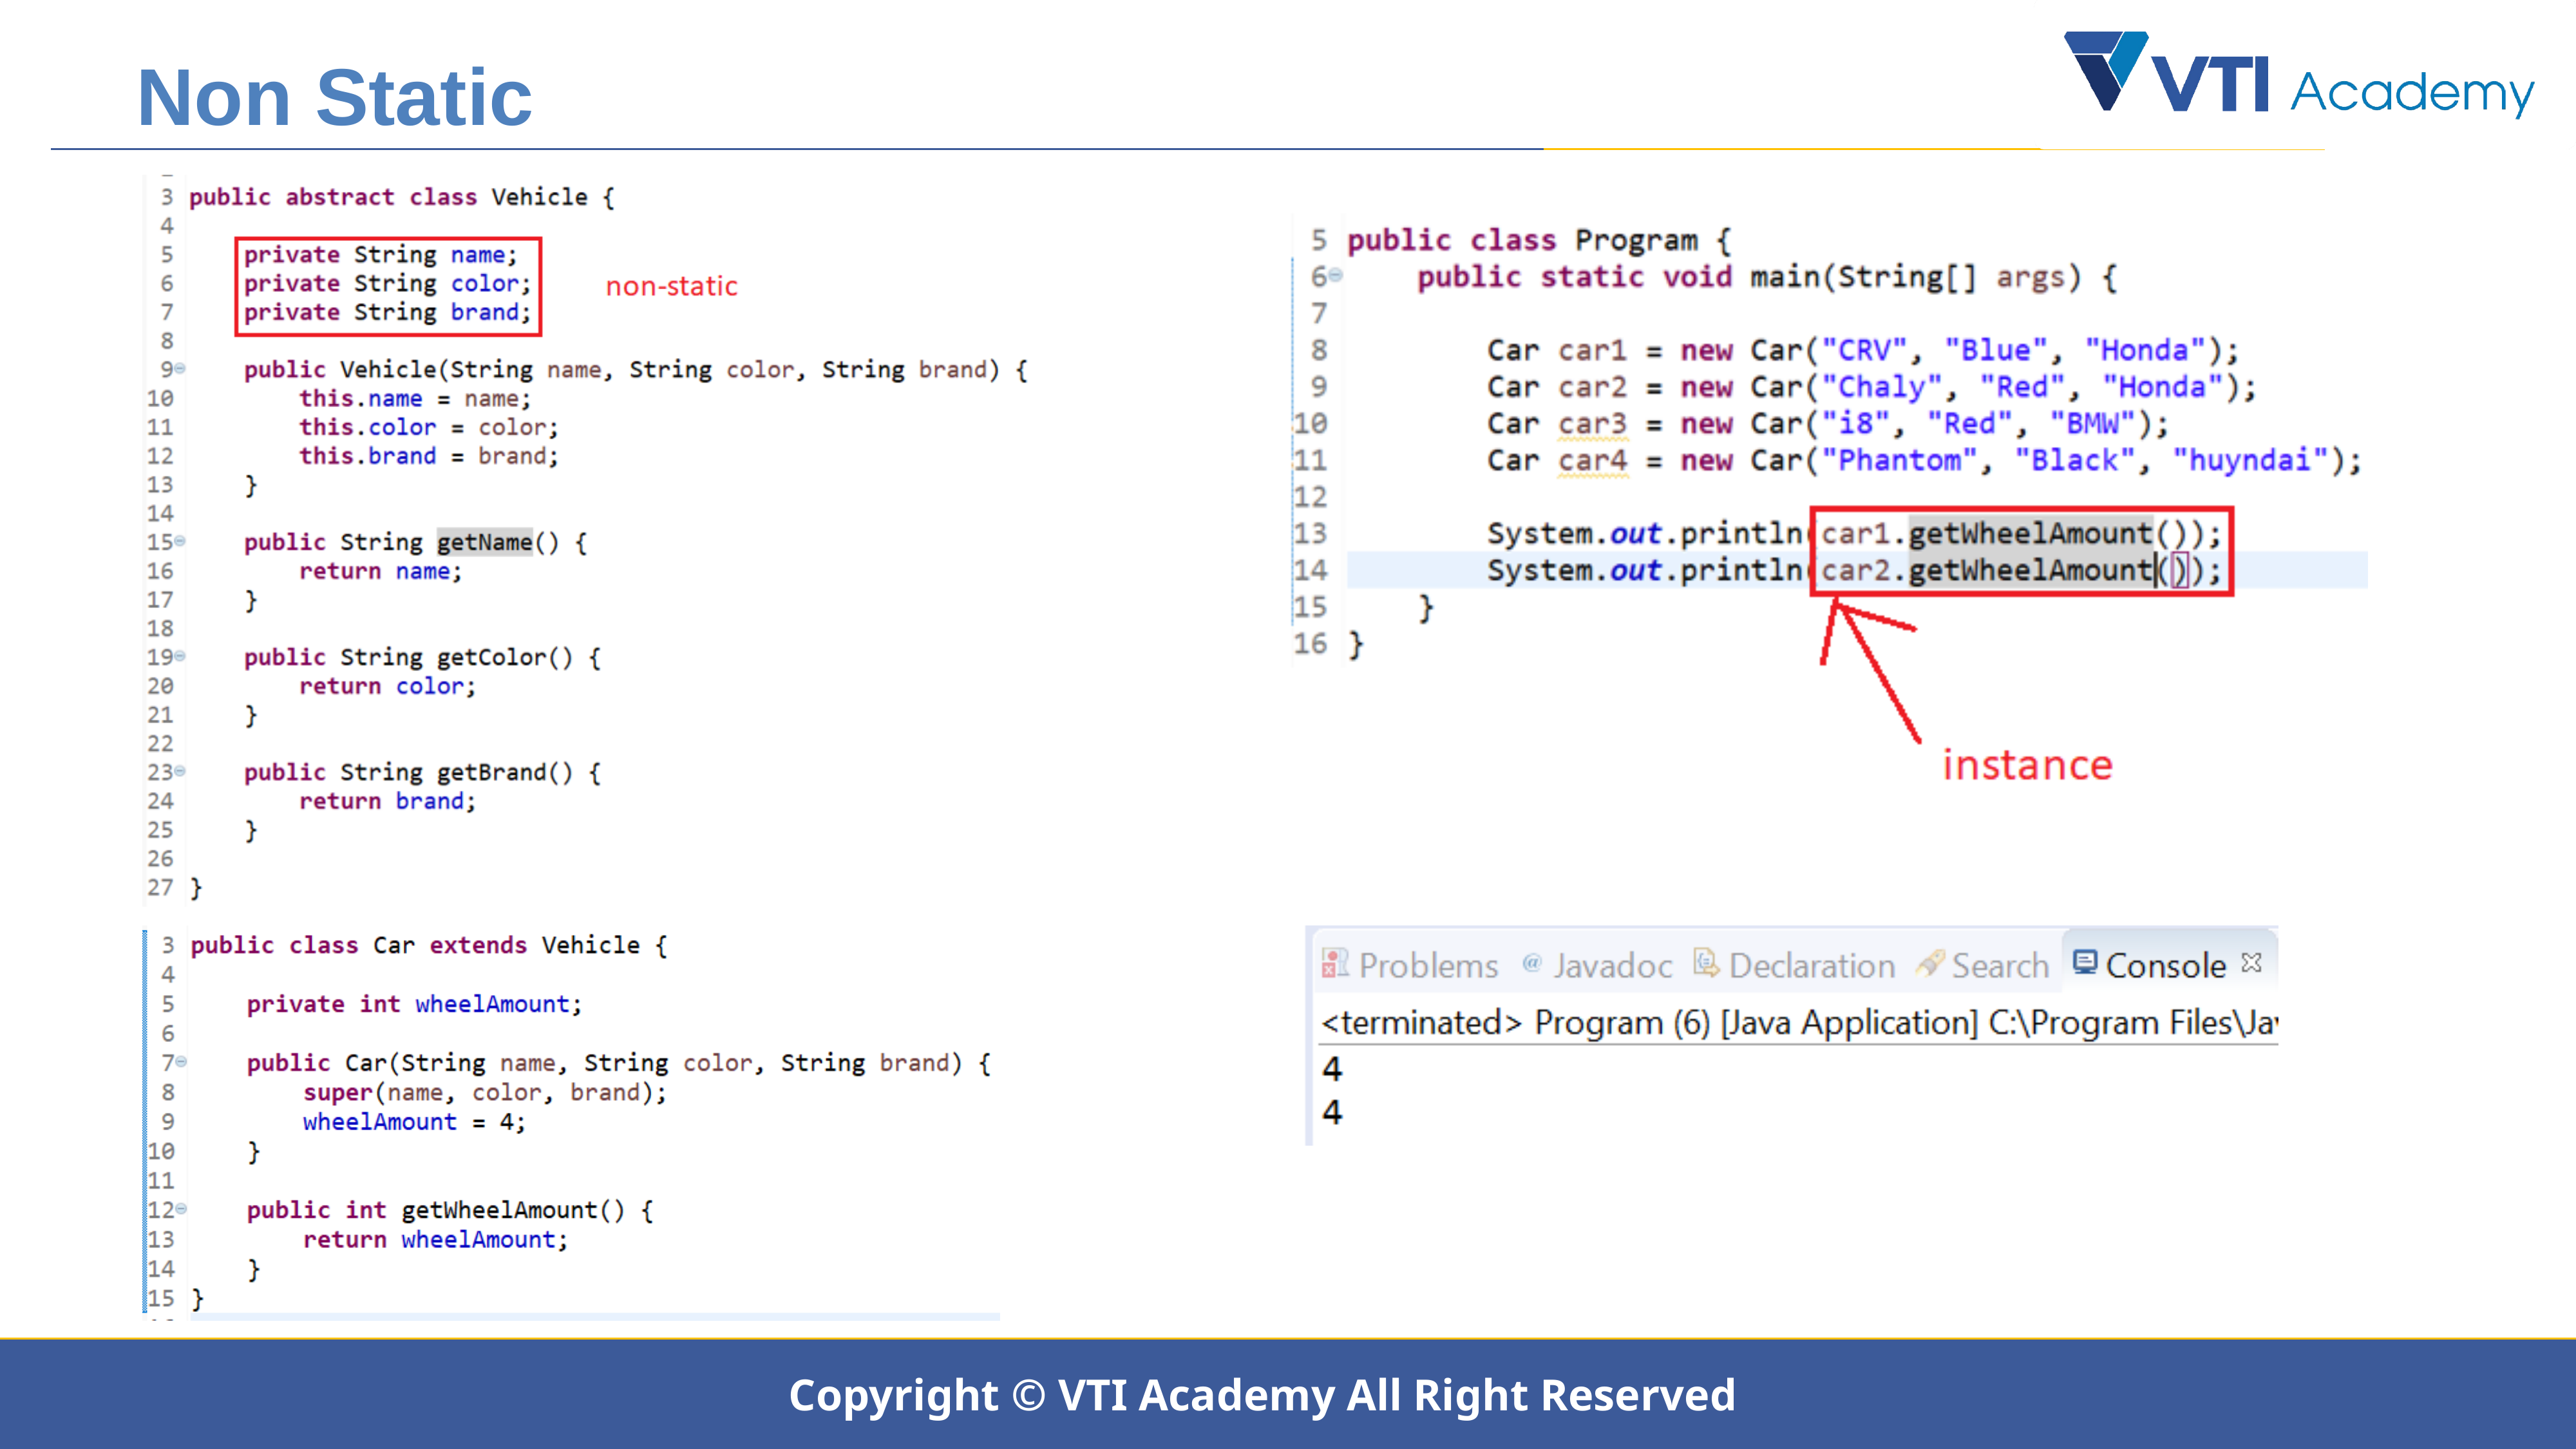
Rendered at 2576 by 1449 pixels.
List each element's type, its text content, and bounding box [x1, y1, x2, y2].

text_box Non Static [126, 60, 996, 126]
picture [1287, 210, 2368, 806]
picture [142, 925, 1000, 1321]
picture [142, 173, 1033, 907]
picture [2034, 0, 2576, 149]
picture [1302, 925, 2278, 1146]
